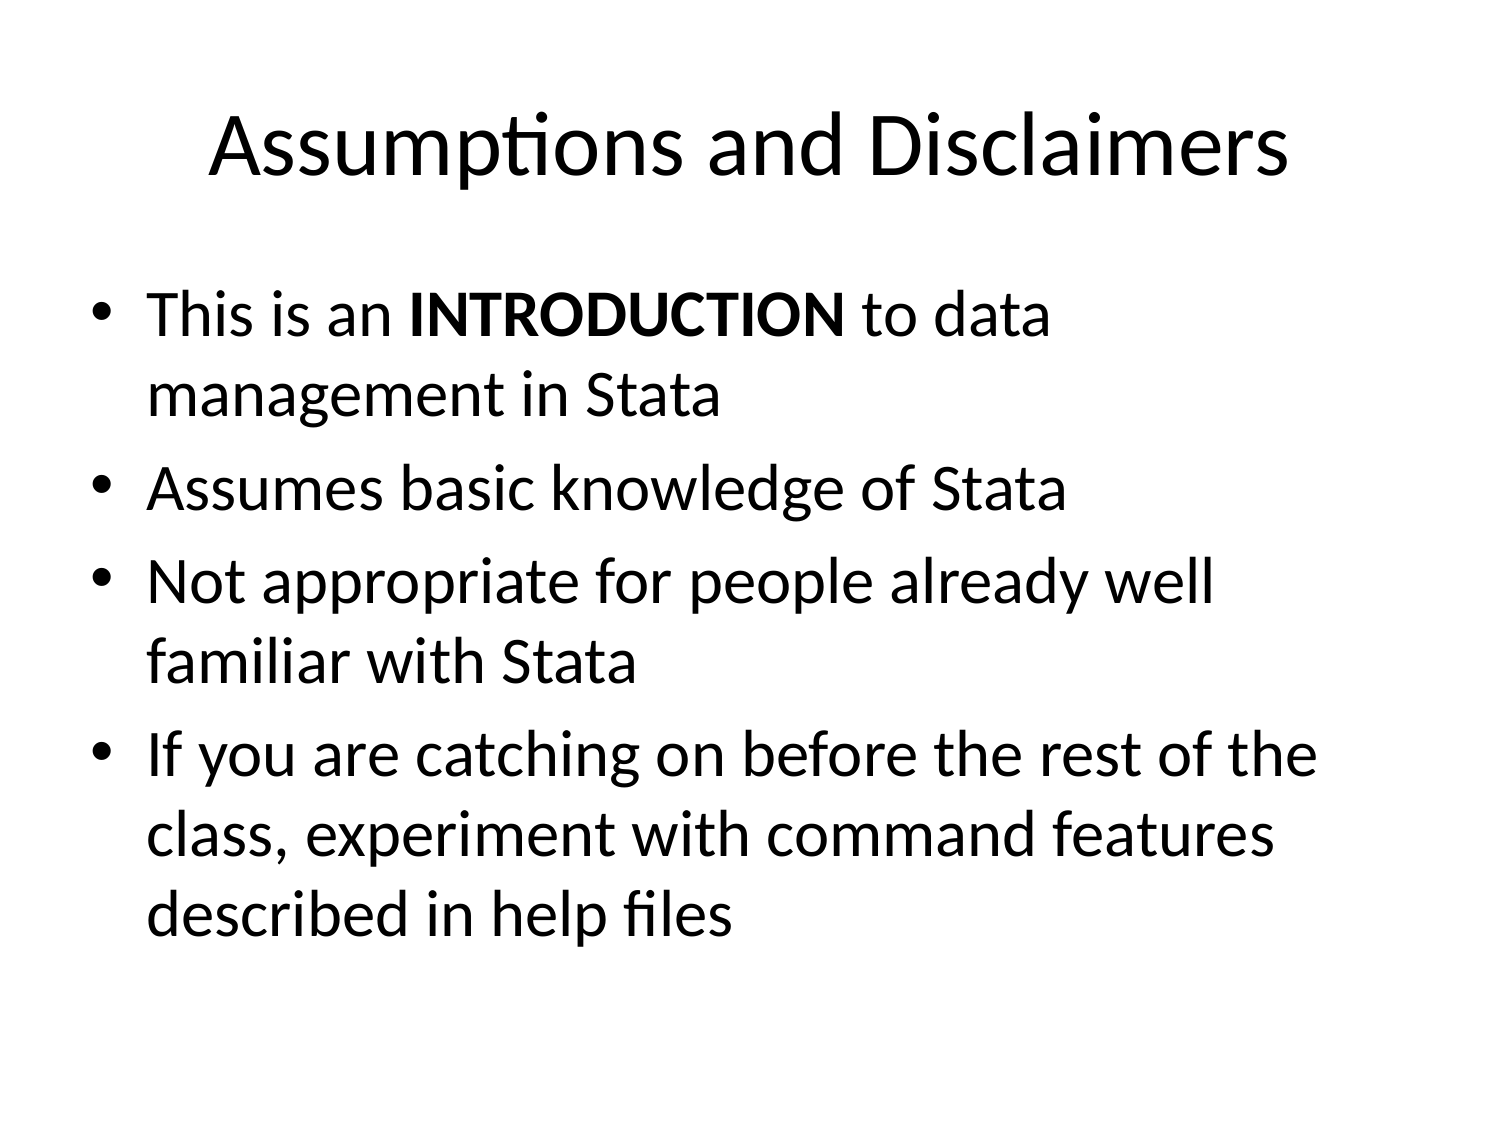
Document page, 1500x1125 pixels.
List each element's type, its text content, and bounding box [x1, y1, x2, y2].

list This is an INTRODUCTION to data management in Stata Assumes basic knowledge of Stata Not appropriate for people already well familiar with Stata If you are catching on before the rest of the class, experiment with command features described in help files [75, 262, 1425, 1005]
title Assumptions and Disclaimers [75, 45, 1425, 233]
